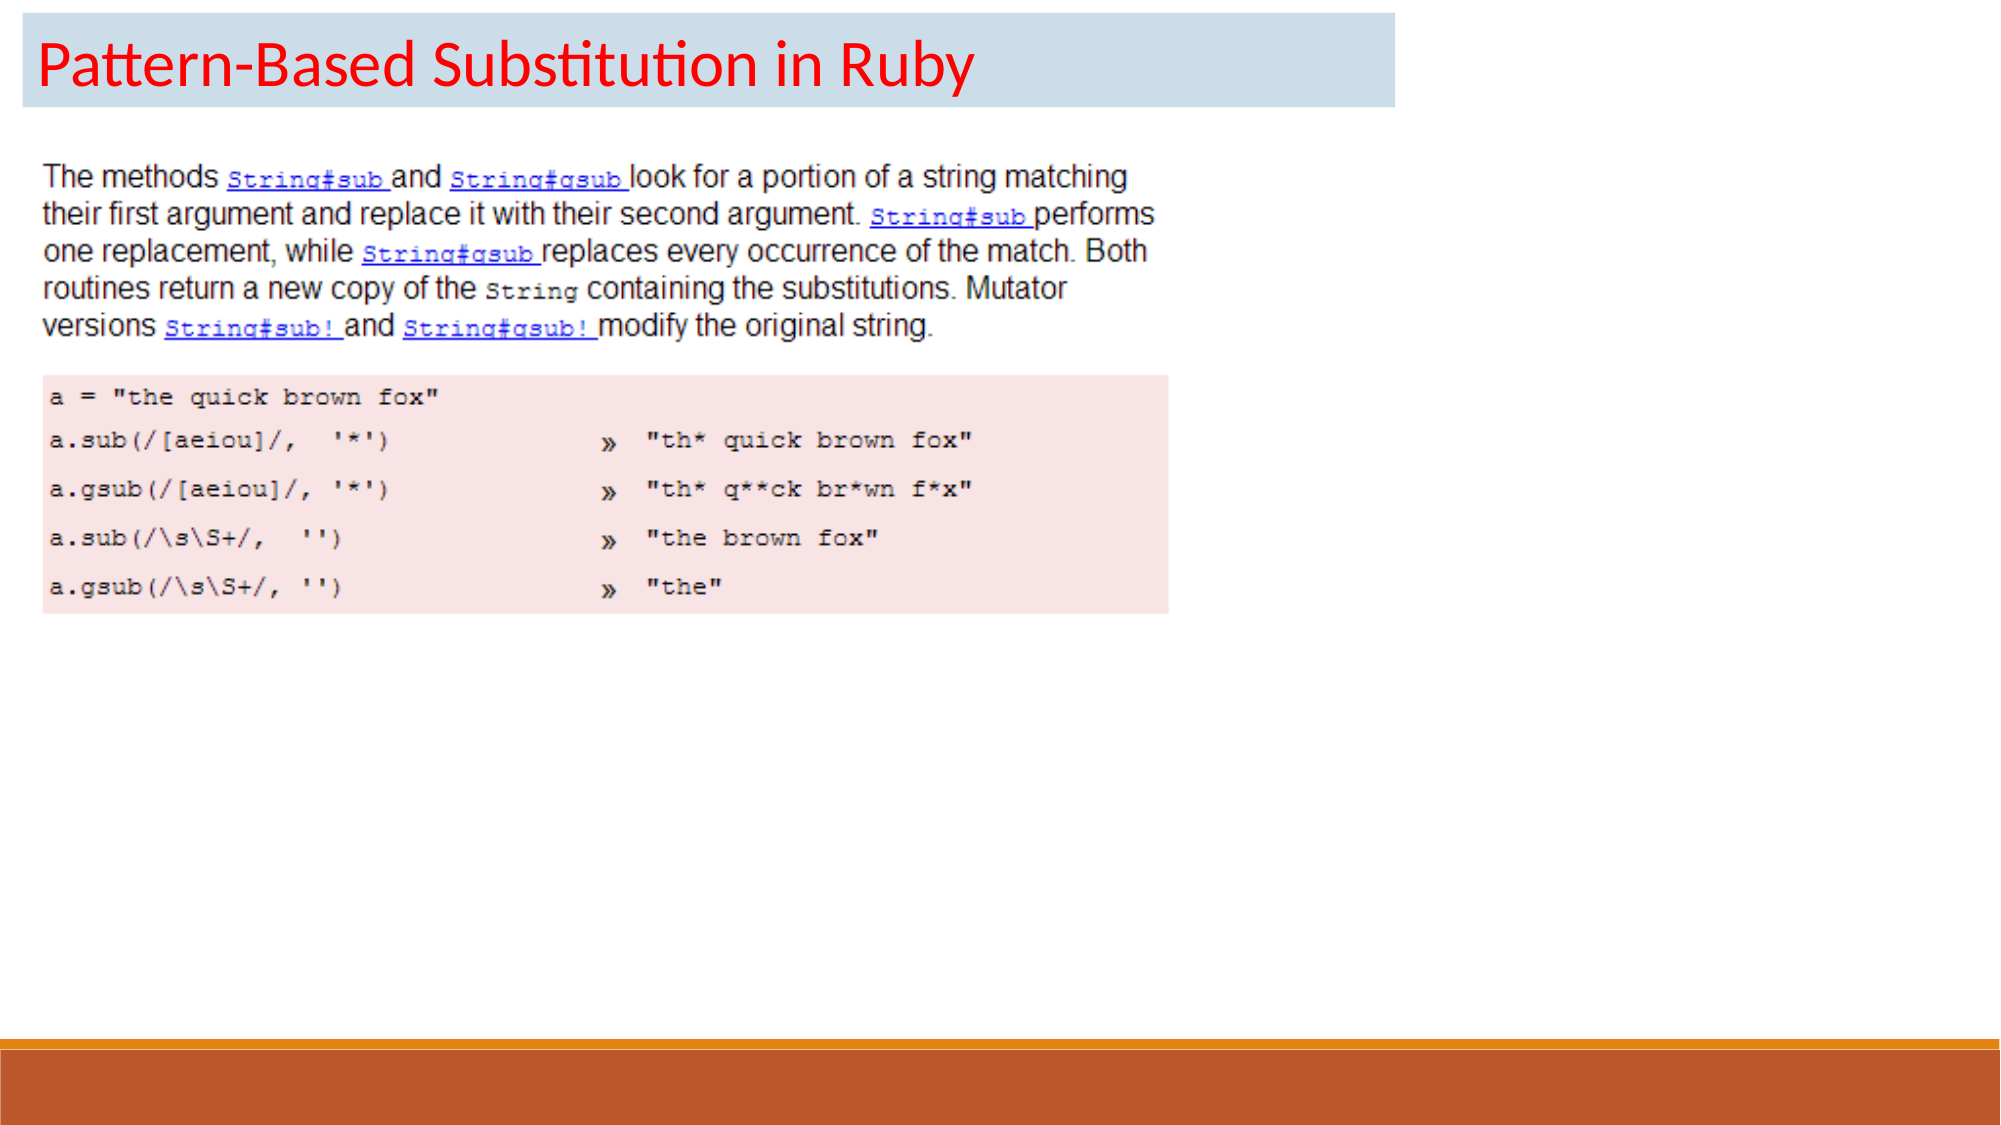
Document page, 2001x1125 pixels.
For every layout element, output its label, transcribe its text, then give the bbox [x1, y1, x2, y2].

text_box Pattern-Based Substitution in Ruby [22, 12, 1396, 108]
picture [22, 134, 1180, 624]
